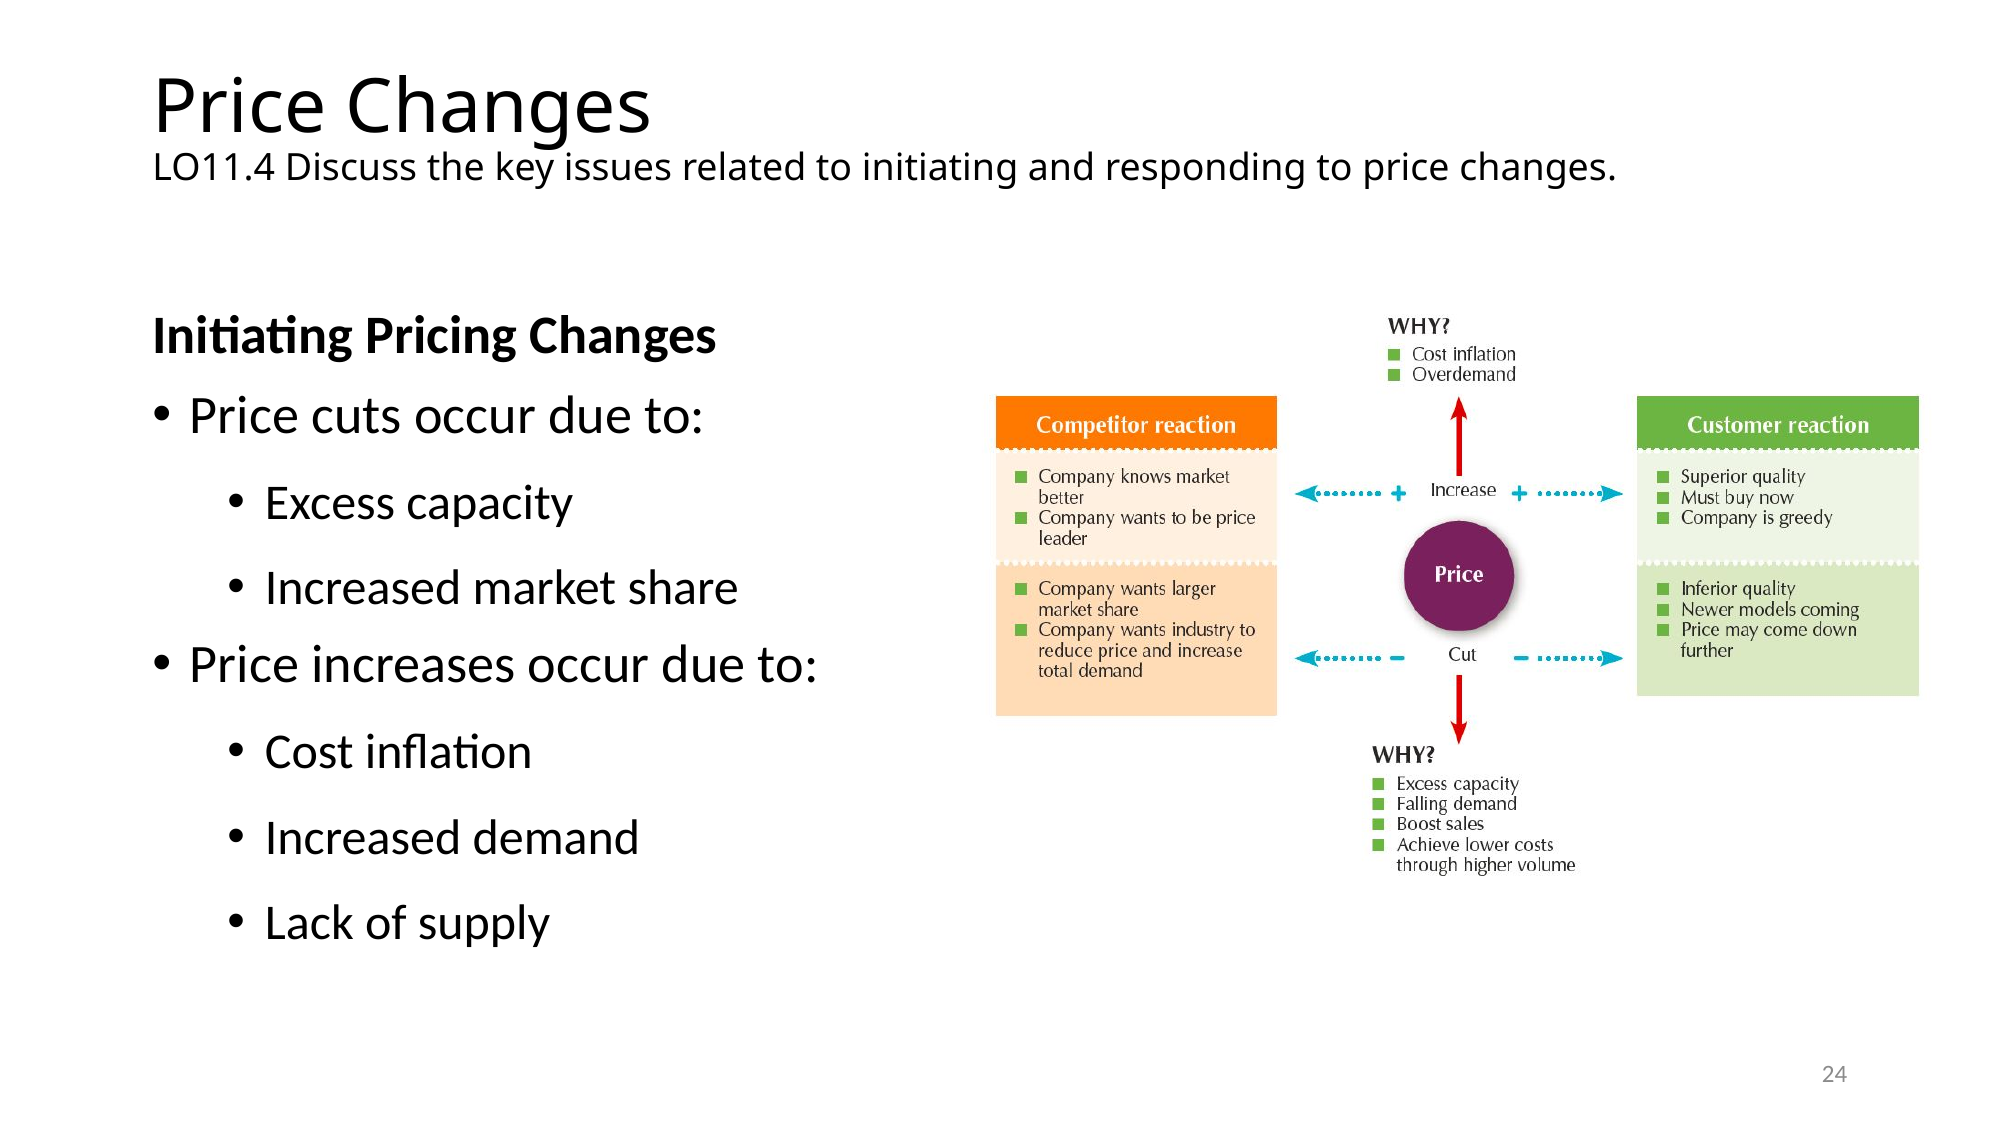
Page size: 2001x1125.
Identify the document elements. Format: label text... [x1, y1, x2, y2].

slide_number 24 [1412, 1042, 1863, 1103]
picture [967, 277, 1935, 891]
title Price Changes LO11.4 Discuss the key issues related to initiating and responding to price changes. [137, 59, 1863, 278]
list Initiating Pricing Changes Price cuts occur due to: Excess capacity Increased market share Price increases occur due to: Cost inflation Increased demand Lack of supply [137, 299, 1863, 1014]
